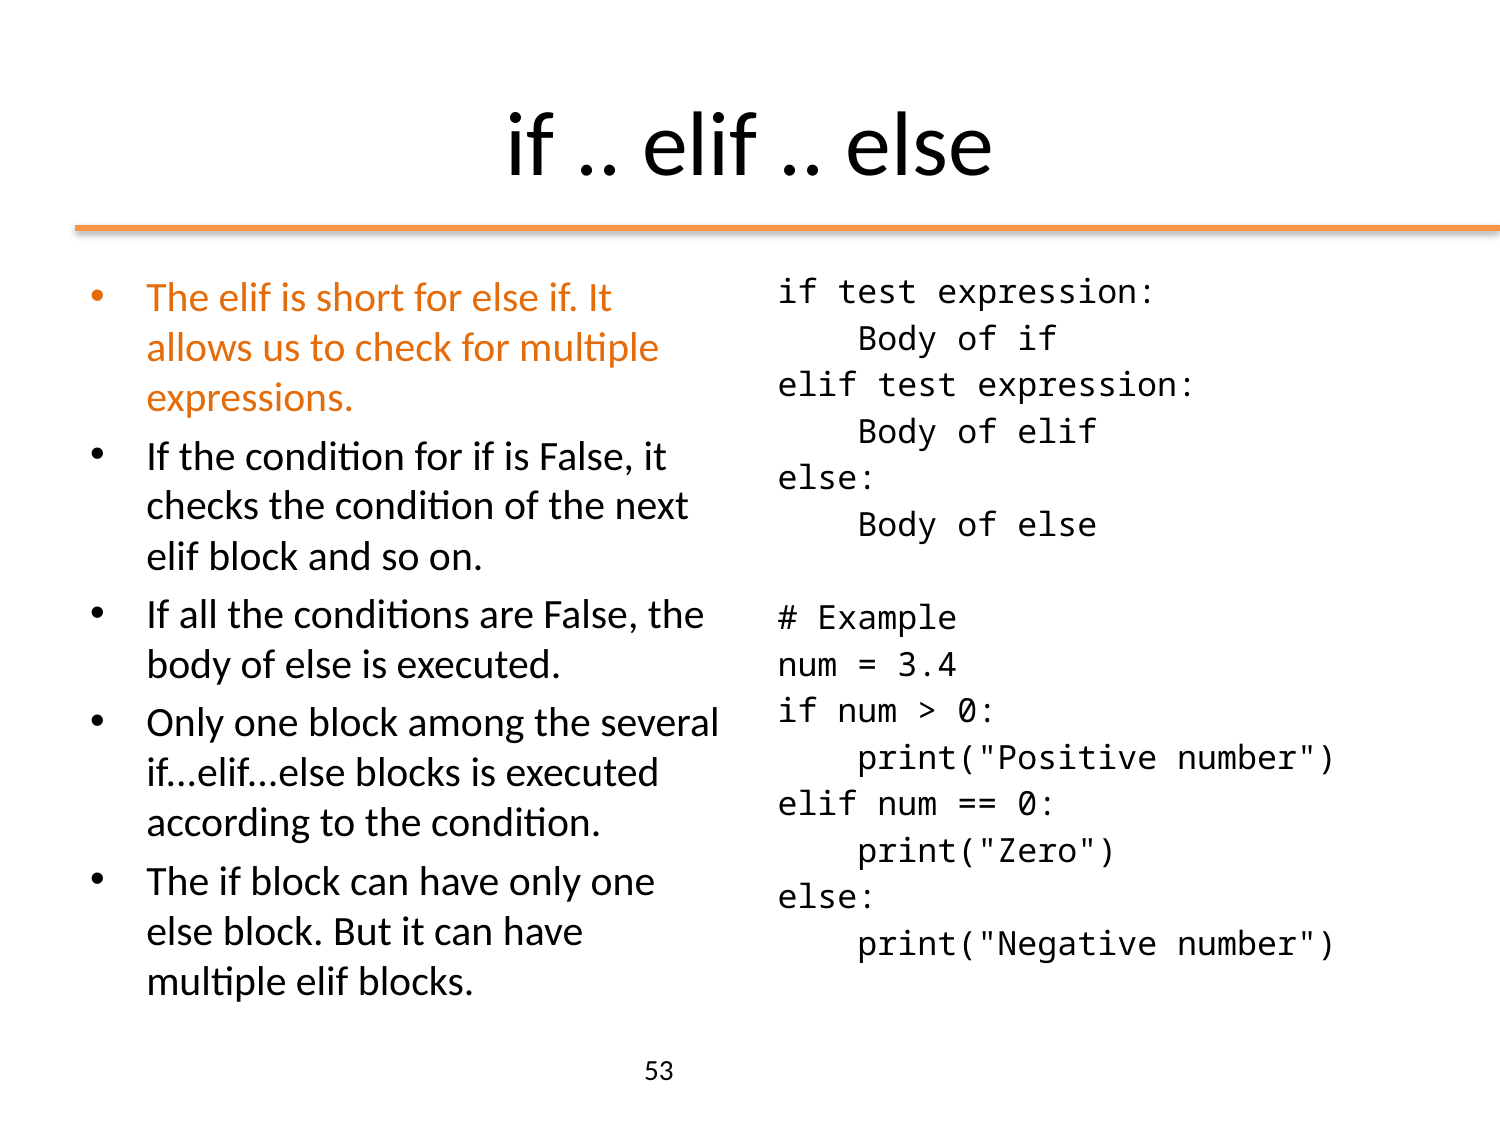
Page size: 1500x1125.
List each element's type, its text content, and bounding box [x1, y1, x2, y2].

slide_number 53 [629, 1043, 1425, 1104]
list if test expression: Body of if elif test expression: Body of elif else: Body of else # Example num = 3.4 if num > 0: print("Positive number") elif num == 0: print("Zero") else: print("Negative number") [762, 262, 1425, 1005]
title if .. elif .. else [75, 45, 1425, 233]
list The elif is short for else if. It allows us to check for multiple expressions. If the condition for if is False, it checks the condition of the next elif block and so on. If all the conditions are False, the body of else is executed. Only one block among the several if...elif...else blocks is executed according to the condition. The if block can have only one else block. But it can have multiple elif blocks. [75, 262, 738, 1005]
